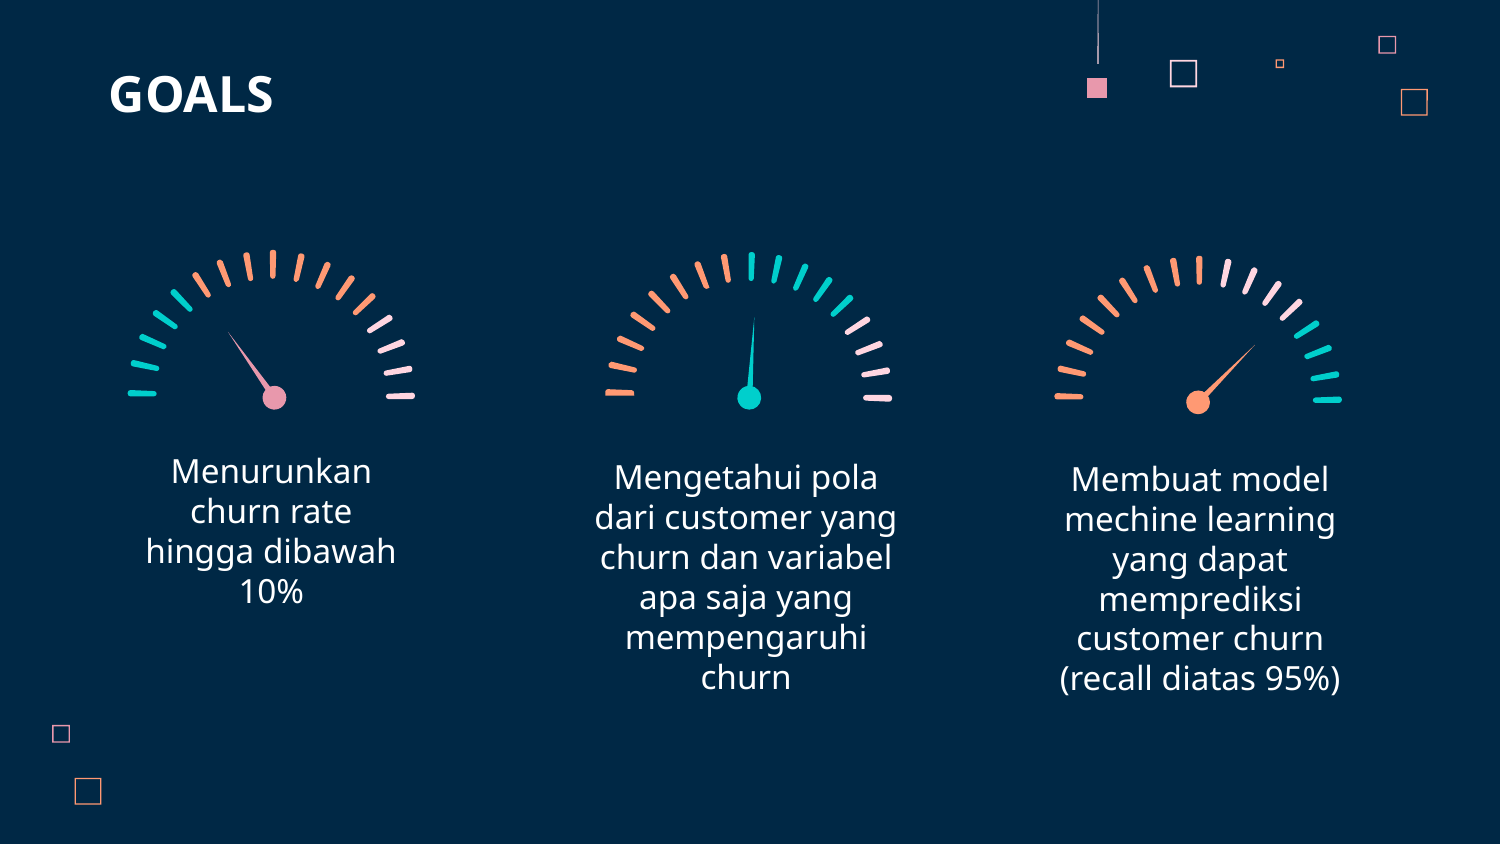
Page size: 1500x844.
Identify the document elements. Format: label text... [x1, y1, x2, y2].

title GOALS [93, 42, 332, 138]
subtitle Menurunkan churn rate hingga dibawah 10% [117, 435, 426, 618]
subtitle Membuat model mechine learning yang dapat memprediksi customer churn (recall diatas 95%) [981, 442, 1373, 619]
subtitle Mengetahui pola dari customer yang churn dan variabel apa saja yang mempengaruhi churn [518, 441, 927, 624]
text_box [604, 251, 893, 410]
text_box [127, 249, 416, 410]
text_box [1054, 255, 1343, 415]
